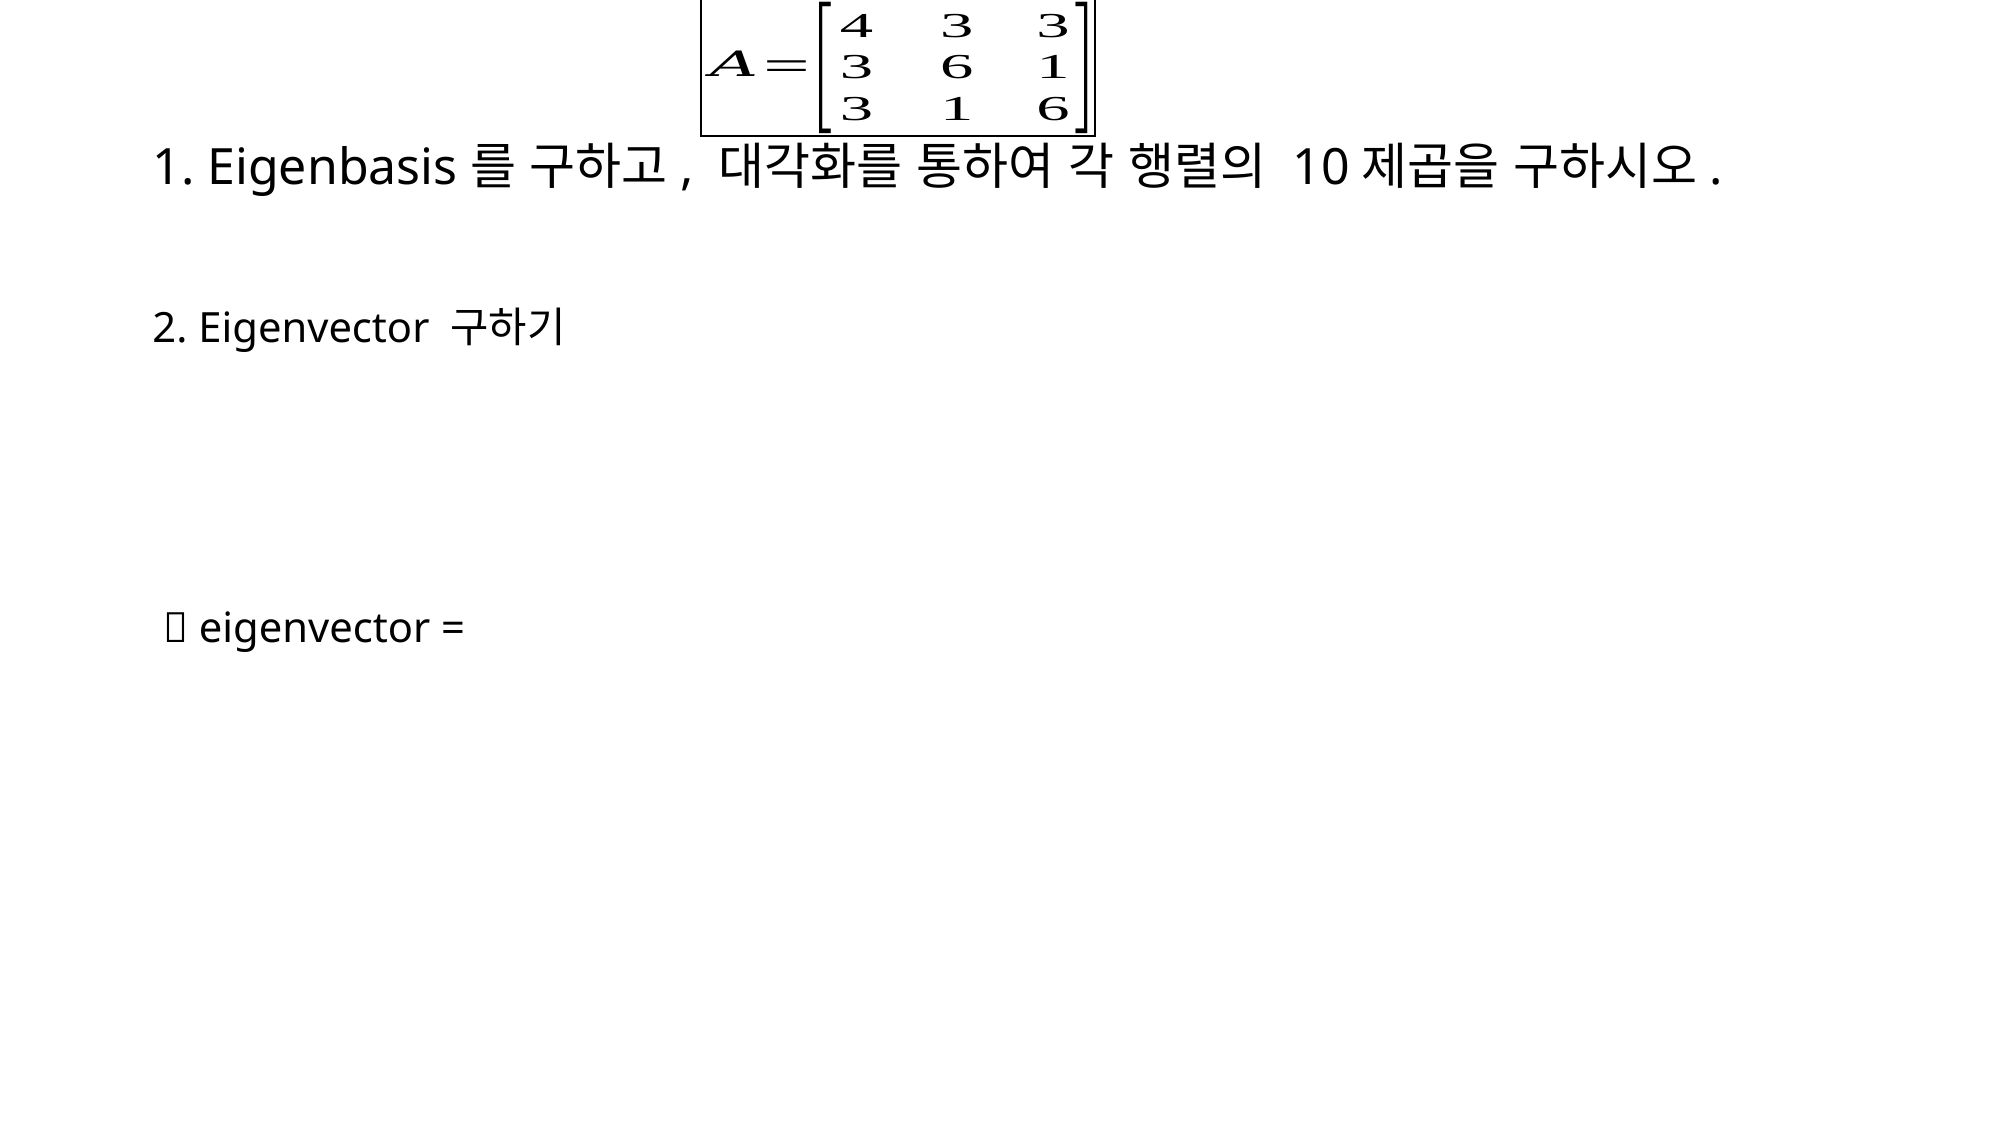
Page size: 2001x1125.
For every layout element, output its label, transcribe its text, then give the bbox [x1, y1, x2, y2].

title 1. Eigenbasis를 구하고, 대각화를 통하여 각 행렬의 10제곱을 구하시오. [137, 59, 1863, 278]
